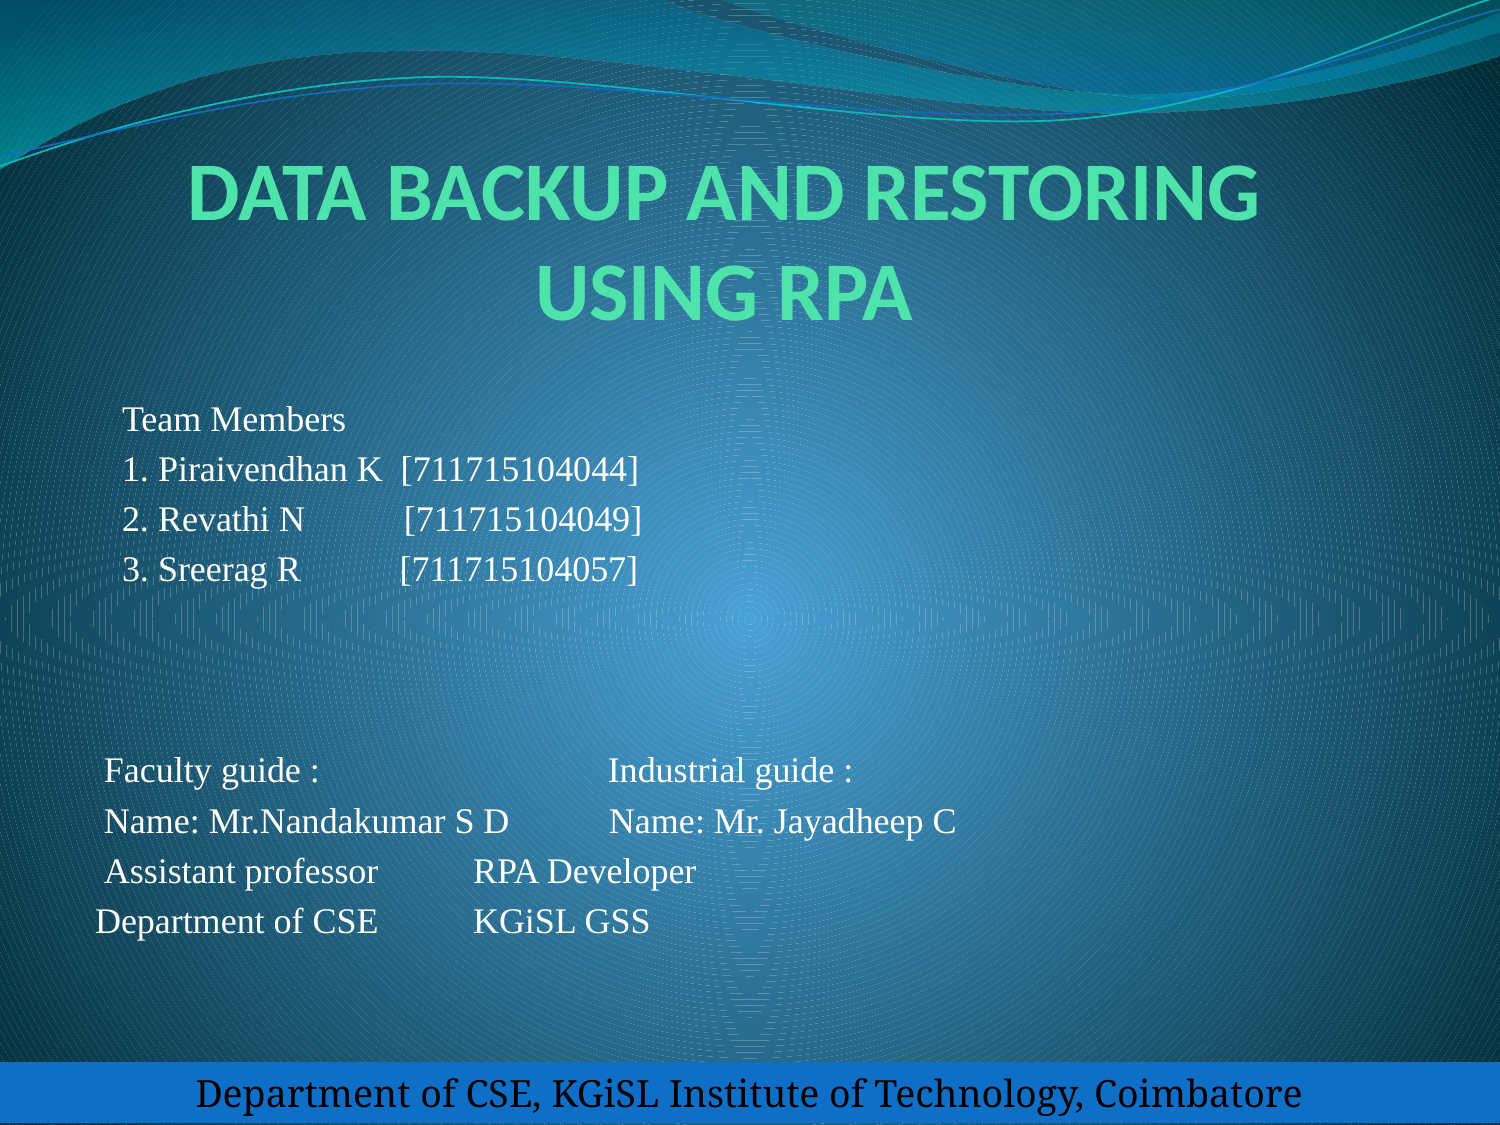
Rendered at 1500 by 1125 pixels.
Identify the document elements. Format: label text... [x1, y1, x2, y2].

title DATA BACKUP AND RESTORING USING RPA [86, 119, 1362, 338]
text_box Department of CSE, KGiSL Institute of Technology, Coimbatore [0, 1062, 1500, 1123]
list Team Members 1. Piraivendhan K [711715104044] 2. Revathi N [711715104049] 3. Sreerag R [711715104057] Faculty guide : Industrial guide : Name: Mr.Nandakumar S D Name: Mr. Jayadheep C Assistant professor RPA Developer Department of CSE KGiSL GSS [87, 337, 1362, 1030]
